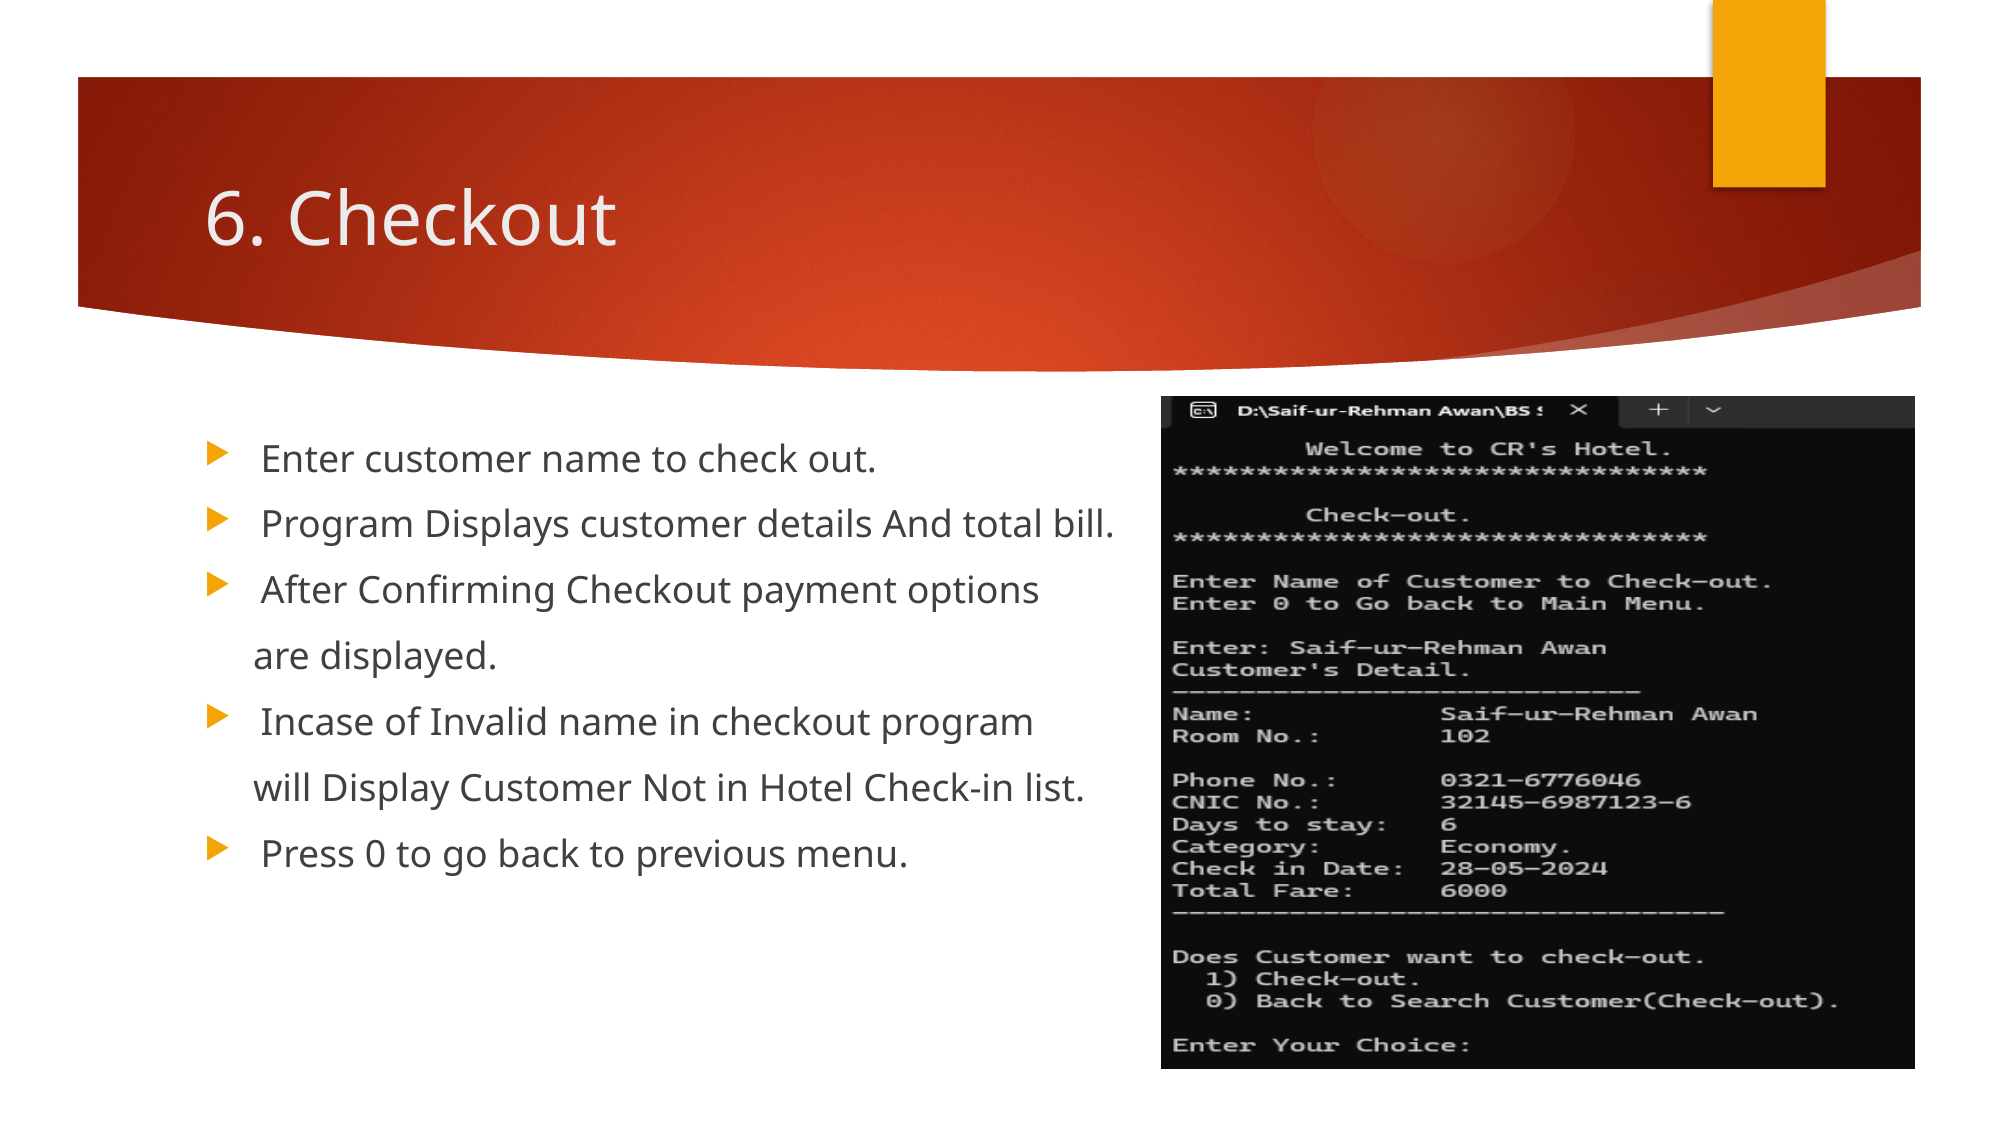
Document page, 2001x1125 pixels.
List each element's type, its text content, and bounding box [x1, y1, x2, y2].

title 6. Checkout [189, 155, 1627, 275]
picture [1161, 396, 1915, 1069]
list Enter customer name to check out. Program Displays customer details And total bill. After Confirming Checkout payment options are displayed. Incase of Invalid name in checkout program will Display Customer Not in Hotel Check-in list. Press 0 to go back to previous menu. [189, 427, 1155, 988]
